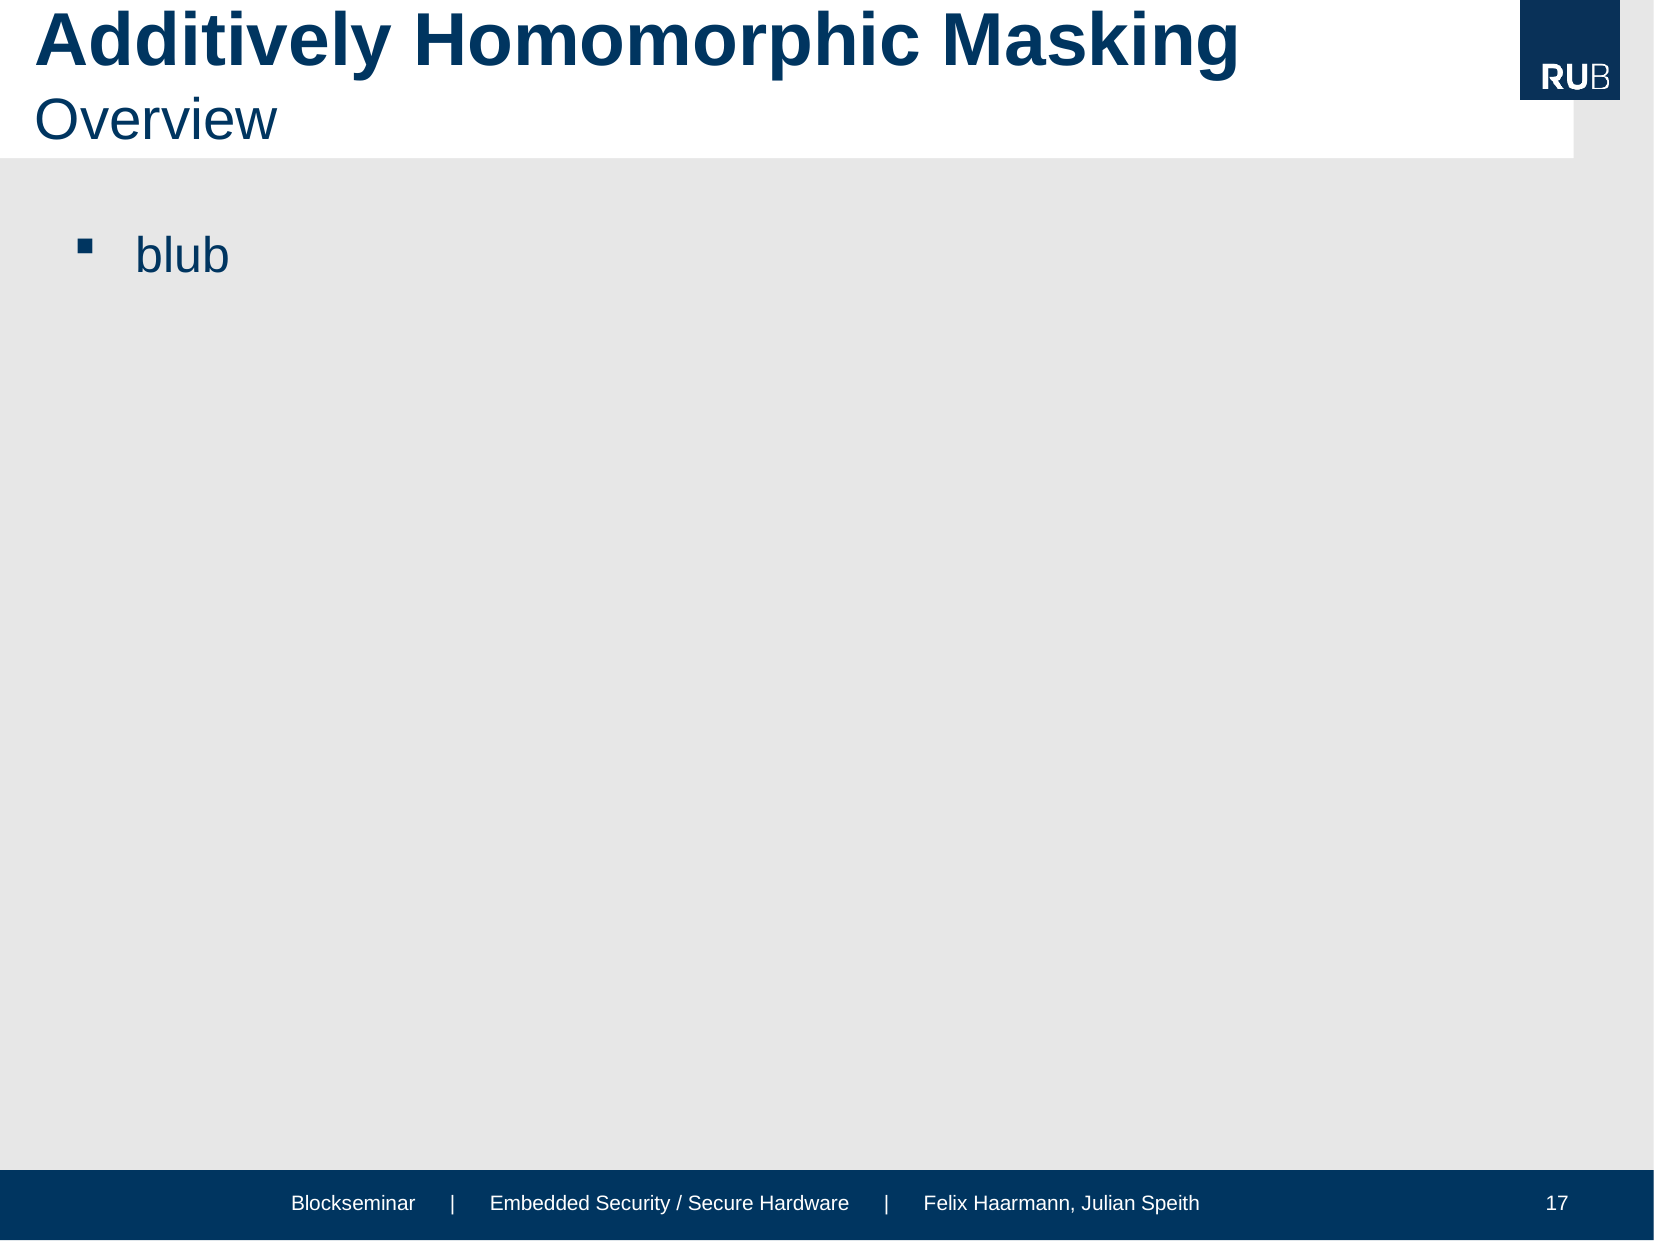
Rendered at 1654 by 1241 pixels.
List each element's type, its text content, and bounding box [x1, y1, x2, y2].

list blub [58, 214, 1542, 1114]
title Additively Homomorphic Masking Overview [20, 0, 1507, 149]
picture [1520, 0, 1620, 100]
